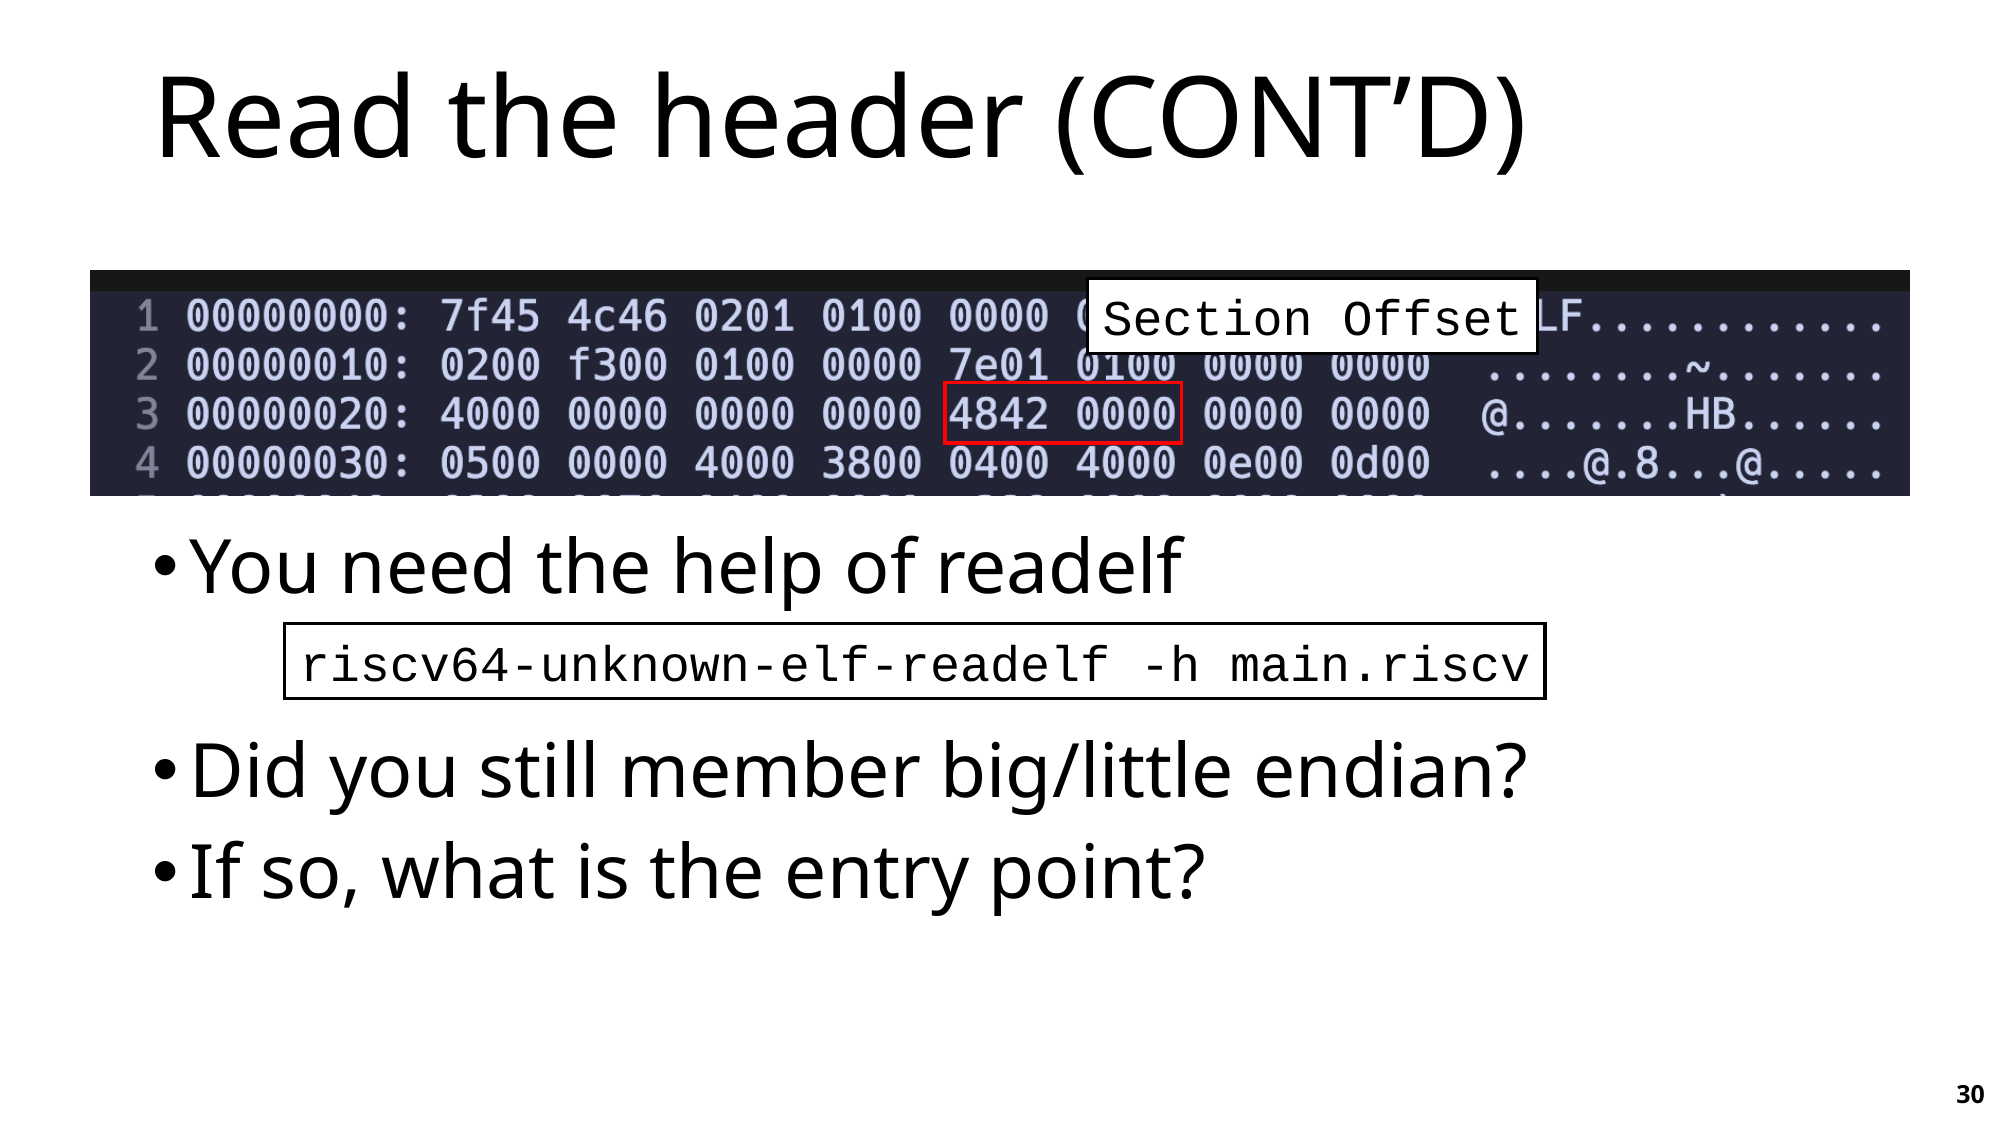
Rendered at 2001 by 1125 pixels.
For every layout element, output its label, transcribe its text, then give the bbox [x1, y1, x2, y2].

title Read the header (CONT’D) [137, 33, 1863, 209]
text_box riscv64-unknown-elf-readelf -h main.riscv [283, 622, 1547, 700]
slide_number 30 [1550, 1065, 2000, 1125]
picture [89, 270, 1911, 497]
list You need the help of readelf Did you still member big/little endian? If so, what is the entry point? [137, 521, 1910, 1066]
